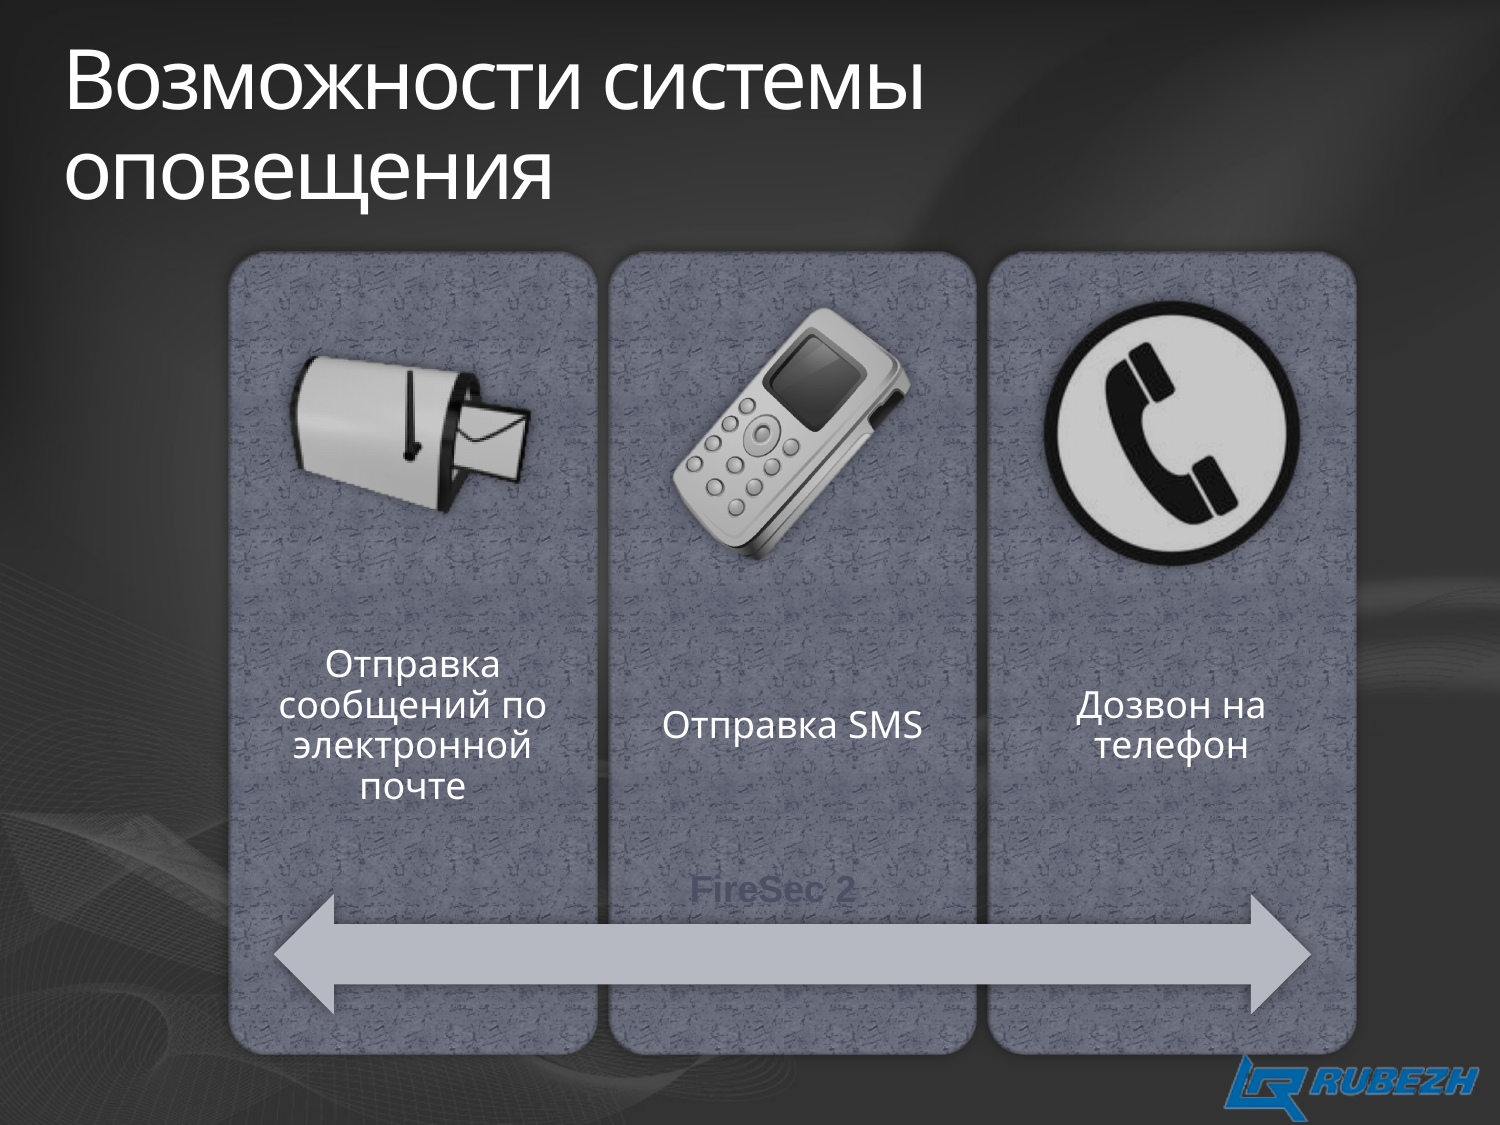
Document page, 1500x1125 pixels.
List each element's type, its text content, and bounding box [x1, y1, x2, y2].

picture [0, 0, 1500, 1125]
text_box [231, 254, 1289, 982]
title Возможности системы оповещения [62, 37, 1438, 129]
